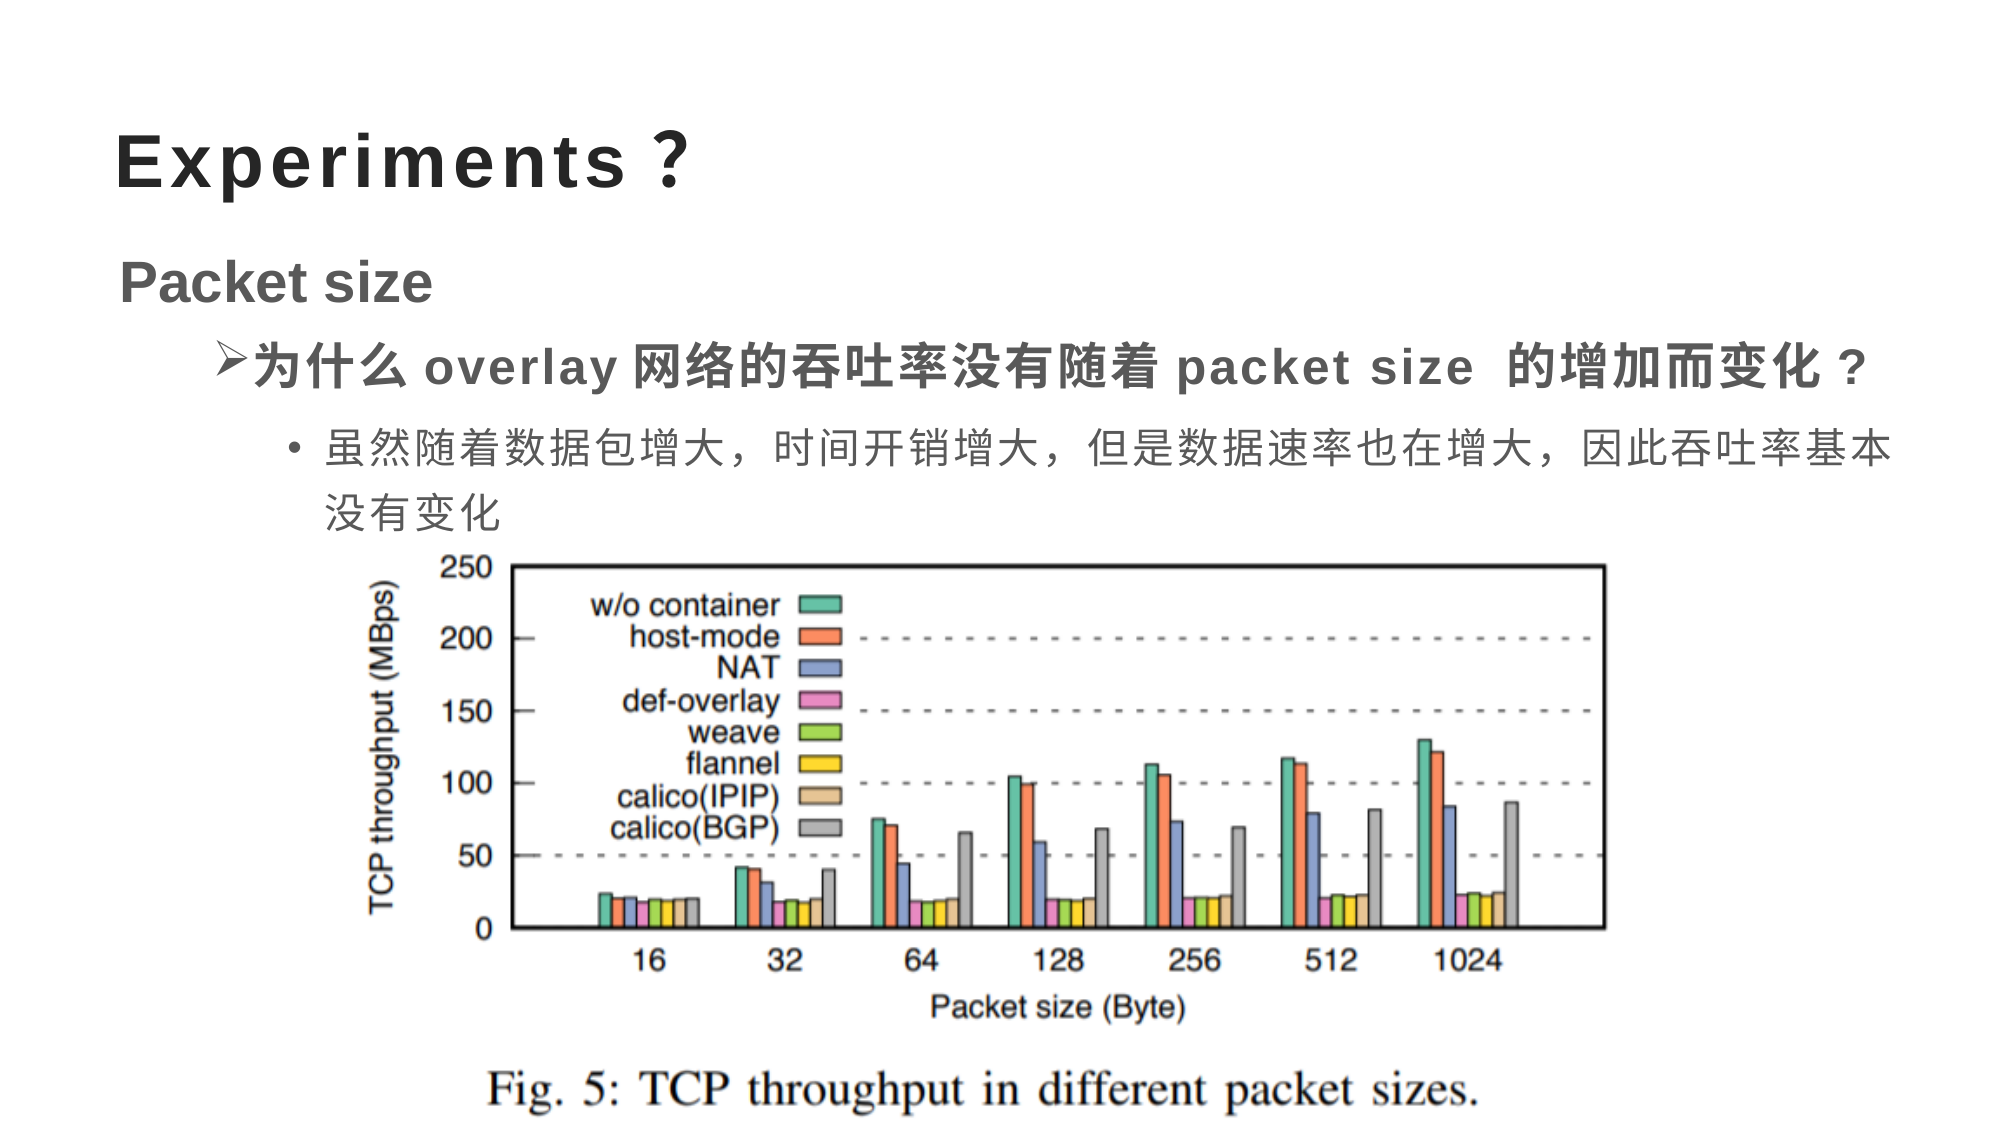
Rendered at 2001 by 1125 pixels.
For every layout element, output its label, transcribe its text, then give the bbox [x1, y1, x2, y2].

title Experiments？ [99, 99, 1900, 216]
picture [344, 534, 1634, 1125]
list 为什么overlay网络的吞吐率没有随着packet size 的增加而变化? 虽然随着数据包增大，时间开销增大，但是数据速率也在增大，因此吞吐率基本没有变化 [122, 309, 1923, 1125]
text_box Packet size [30, 215, 536, 322]
